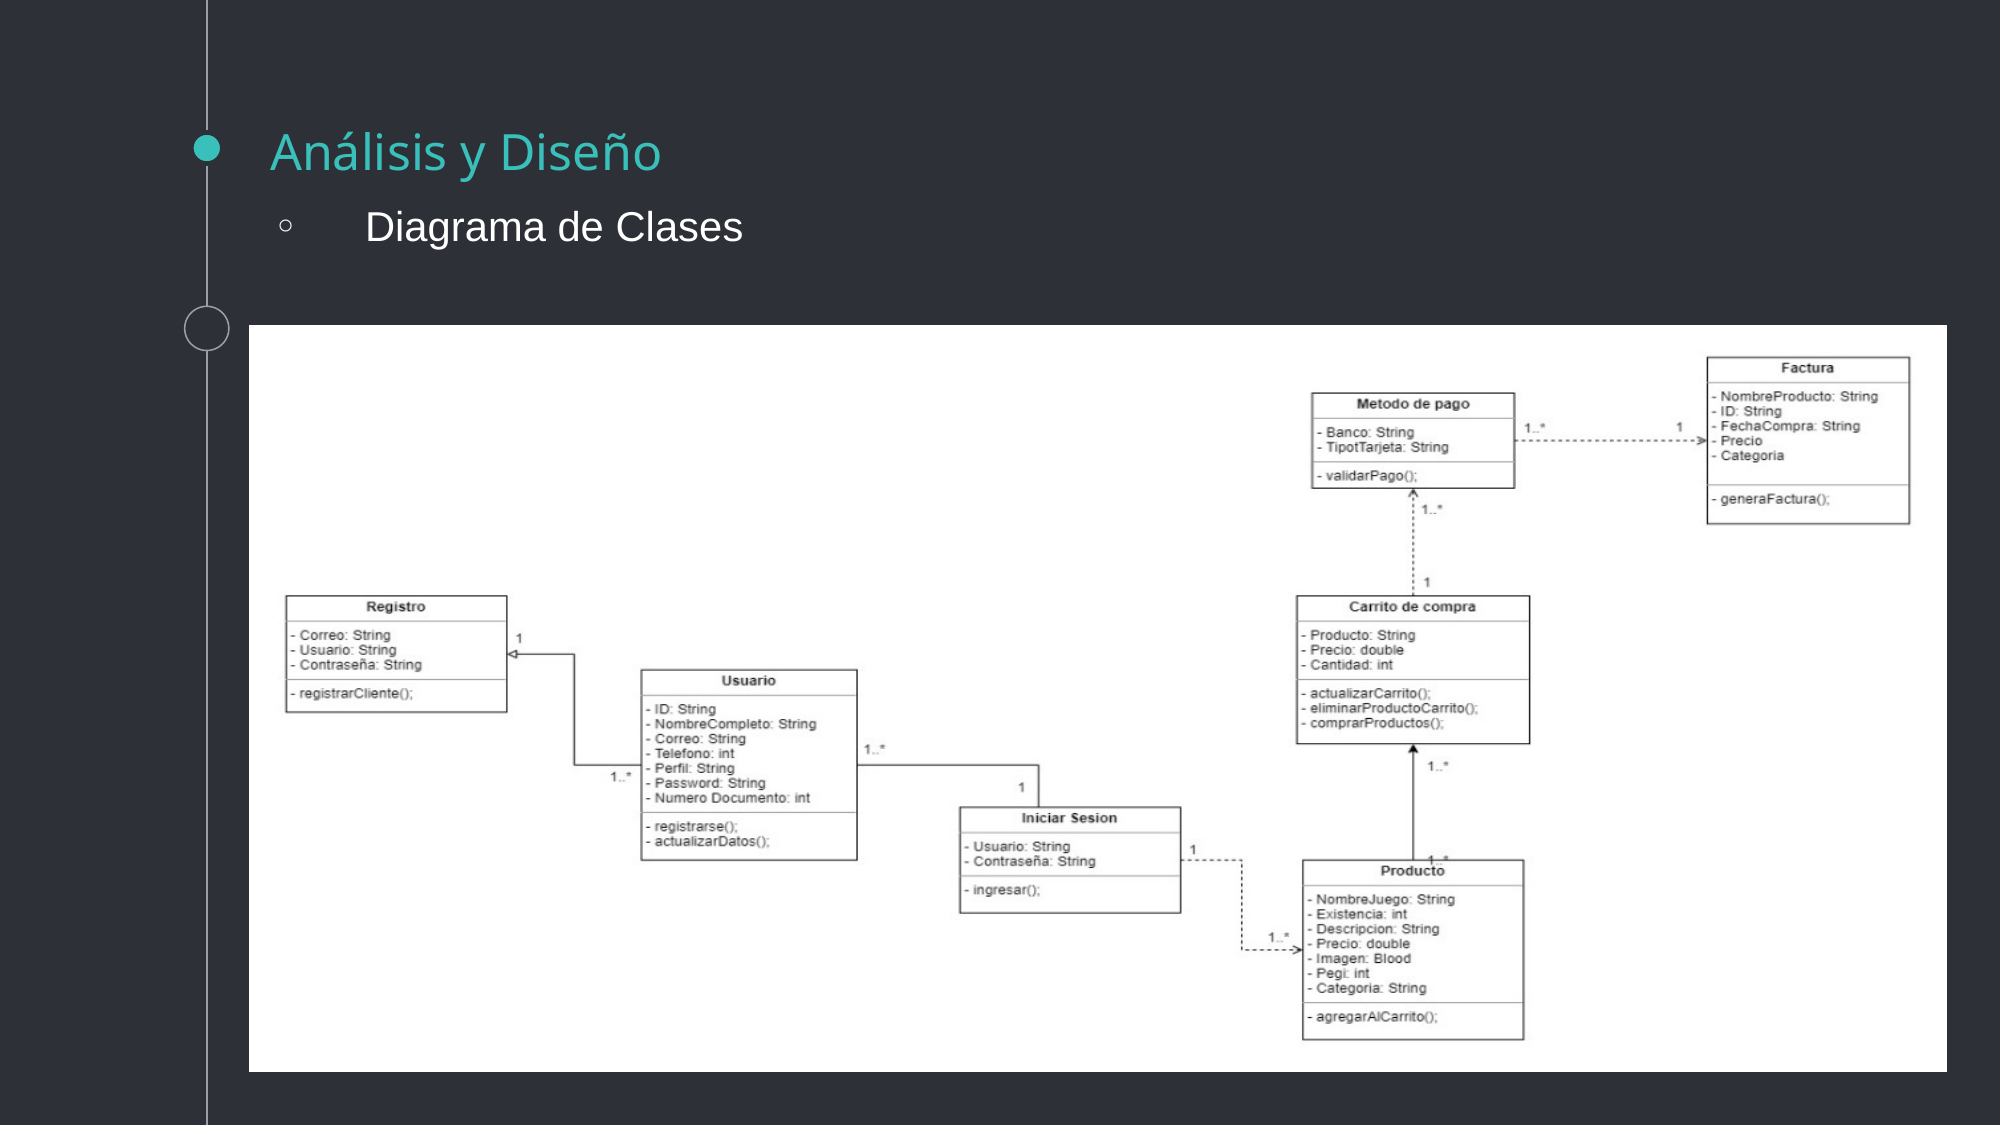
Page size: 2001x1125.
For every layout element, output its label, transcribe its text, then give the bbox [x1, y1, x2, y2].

picture [249, 324, 1947, 1073]
list Diagrama de Clases [249, 184, 1750, 261]
title Análisis y Diseño [254, 120, 1755, 196]
